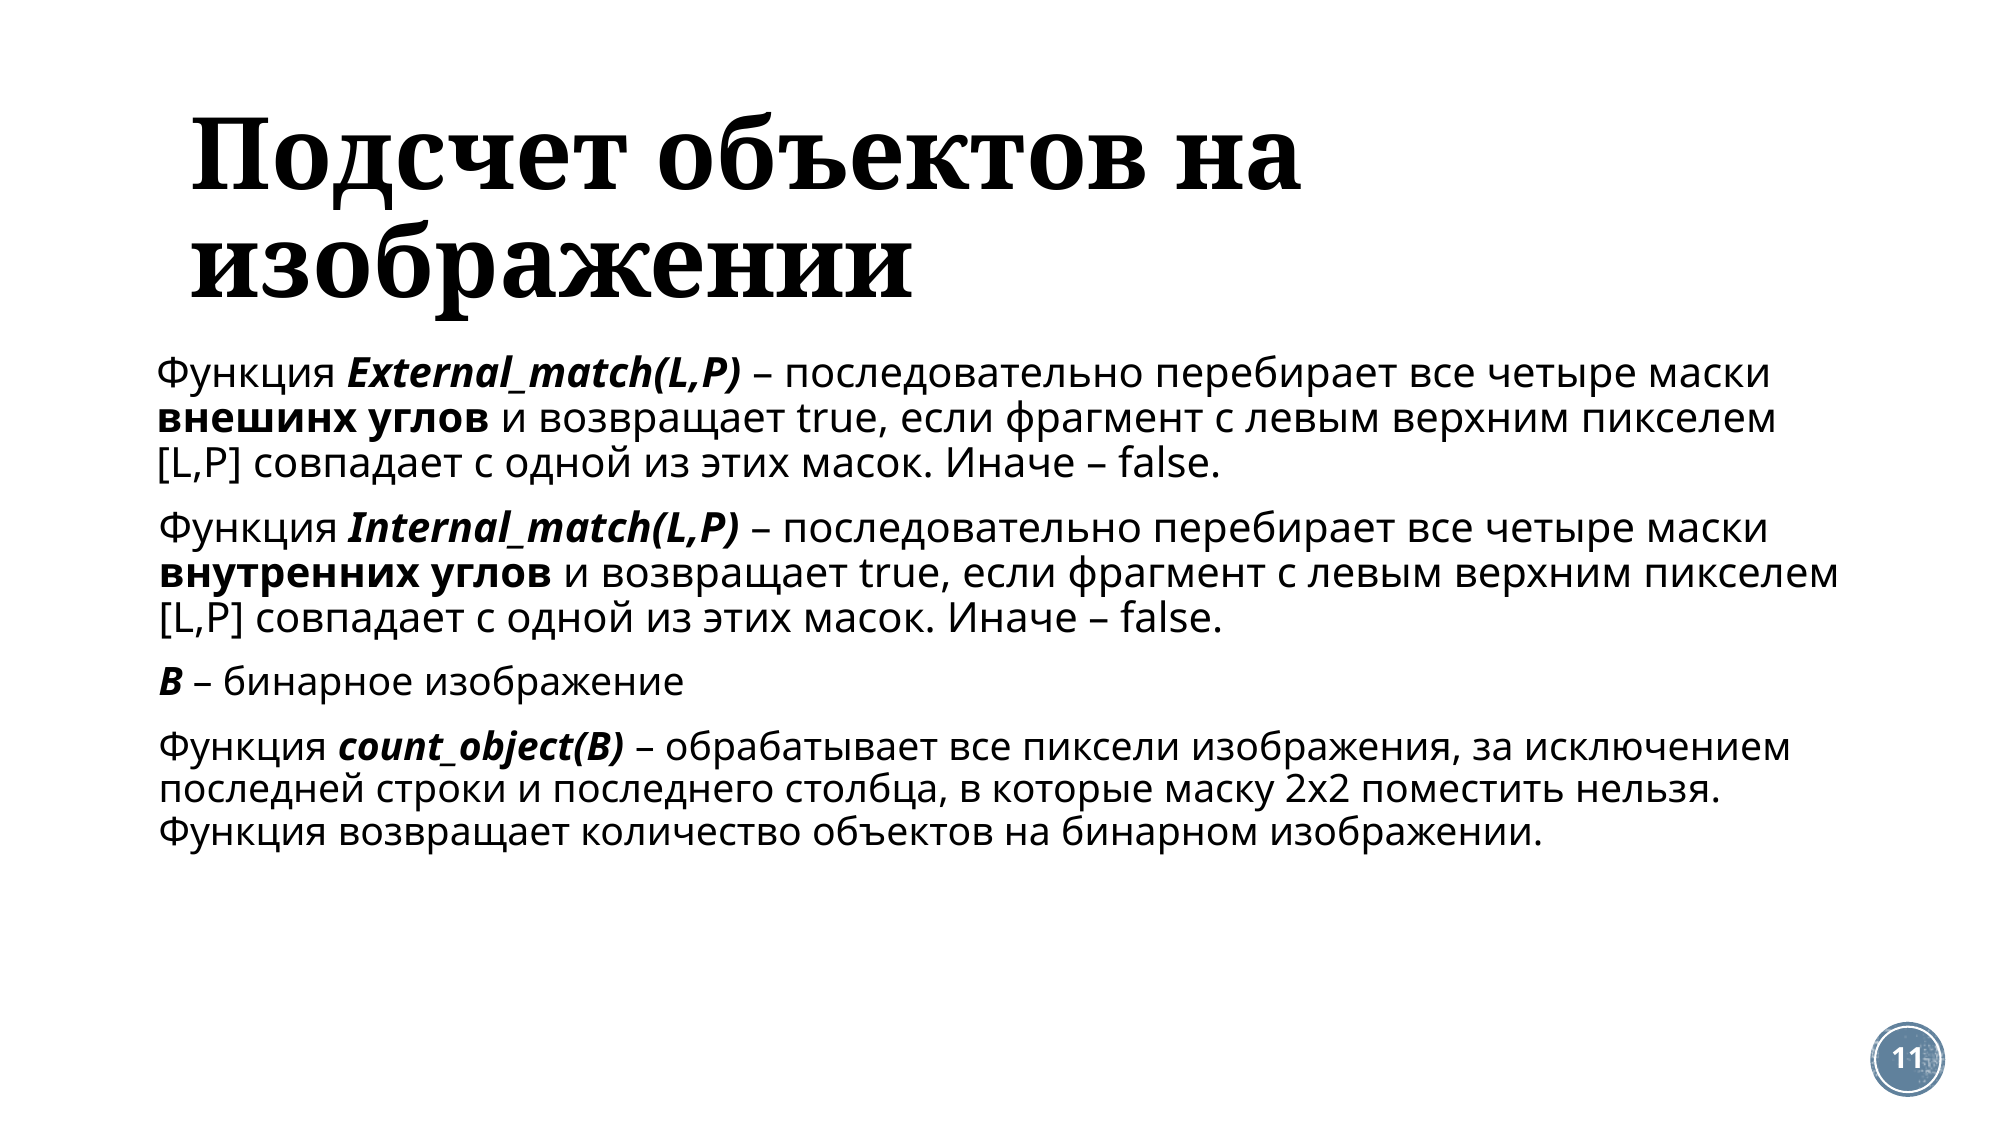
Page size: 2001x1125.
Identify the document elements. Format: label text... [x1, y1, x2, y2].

text_box Функция Internal_match(L,P) – последовательно перебирает все четыре маски внутренних углов и возвращает true, если фрагмент с левым верхним пикселем [L,P] совпадает с одной из этих масок. Иначе – false. [143, 498, 1858, 653]
title Подсчет объектов на изображении [175, 79, 1826, 343]
slide_number 11 [1855, 1028, 1961, 1089]
text_box B – бинарное изображение Функция count_object(B) – обрабатывает все пиксели изображения, за исключением последней строки и последнего столбца, в которые маску 2х2 поместить нельзя. Функция возвращает количество объектов на бинарном изображении. [143, 653, 1858, 874]
list Функция External_match(L,P) – последовательно перебирает все четыре маски внешинх углов и возвращает true, если фрагмент с левым верхним пикселем [L,P] совпадает с одной из этих масок. Иначе – false. [141, 343, 1856, 499]
